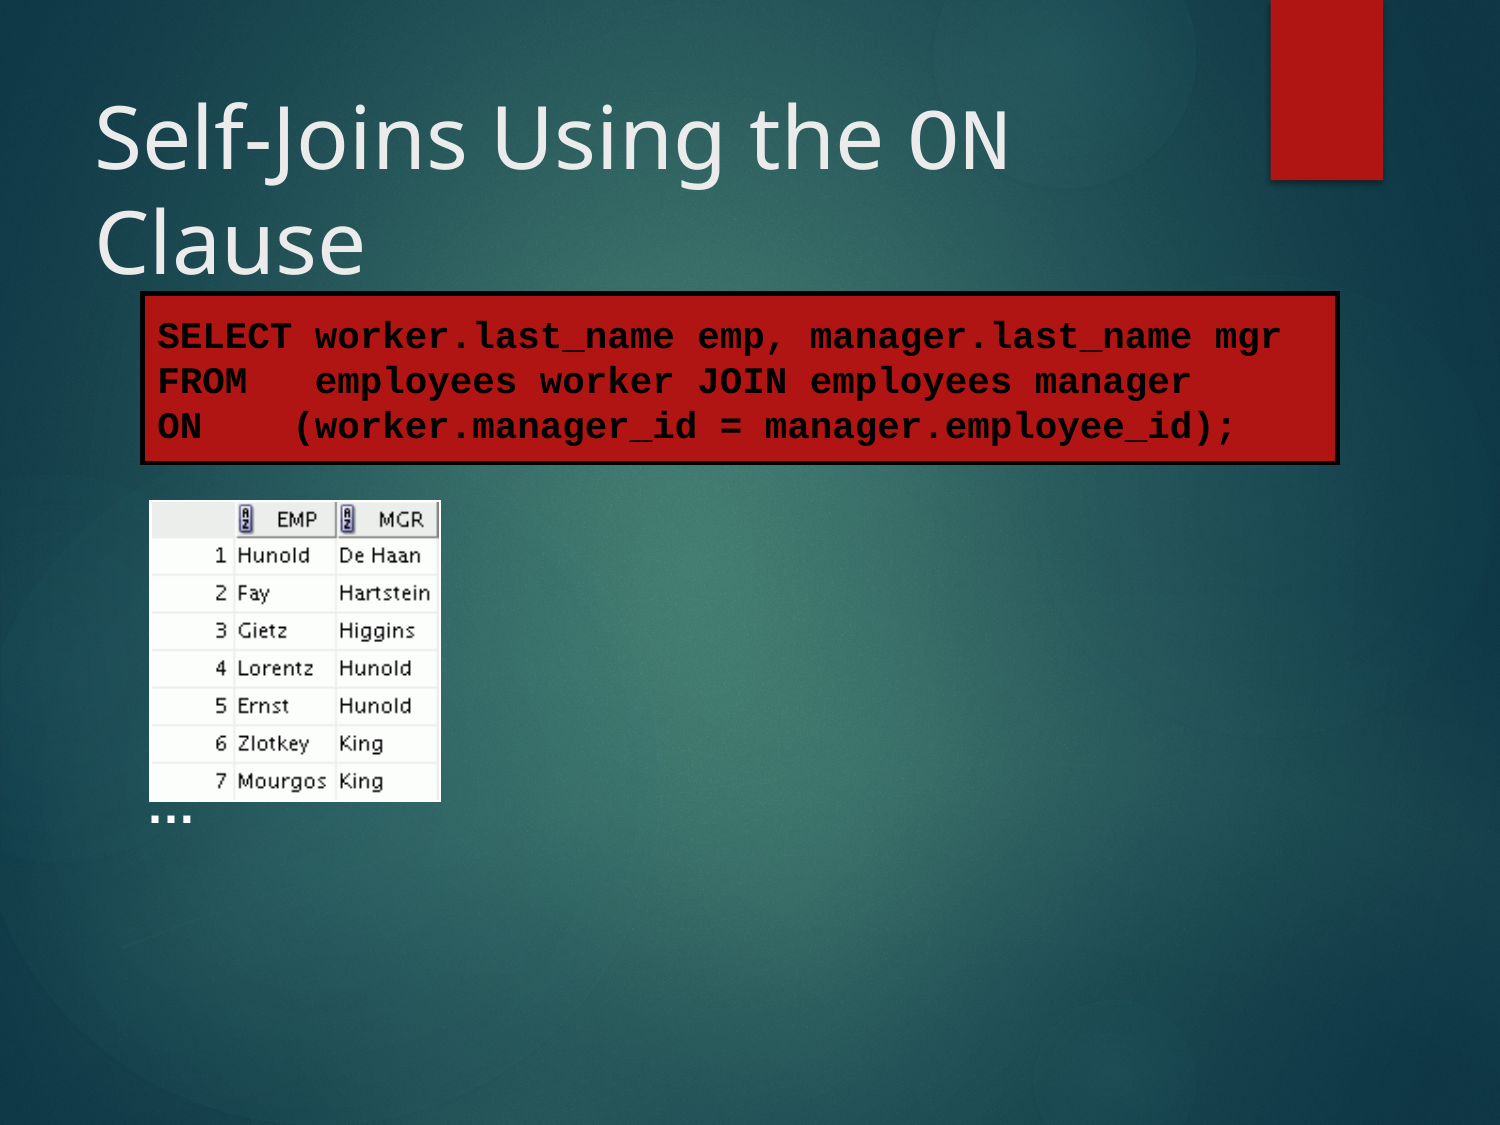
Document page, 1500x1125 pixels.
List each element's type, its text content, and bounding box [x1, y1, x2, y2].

picture [151, 501, 439, 801]
text_box SELECT worker.last_name emp, manager.last_name mgr FROM employees worker JOIN employees manager ON (worker.manager_id = manager.employee_id); [142, 293, 1338, 463]
title Self-Joins Using the ON Clause [79, 74, 1237, 304]
text_box … [140, 771, 202, 836]
